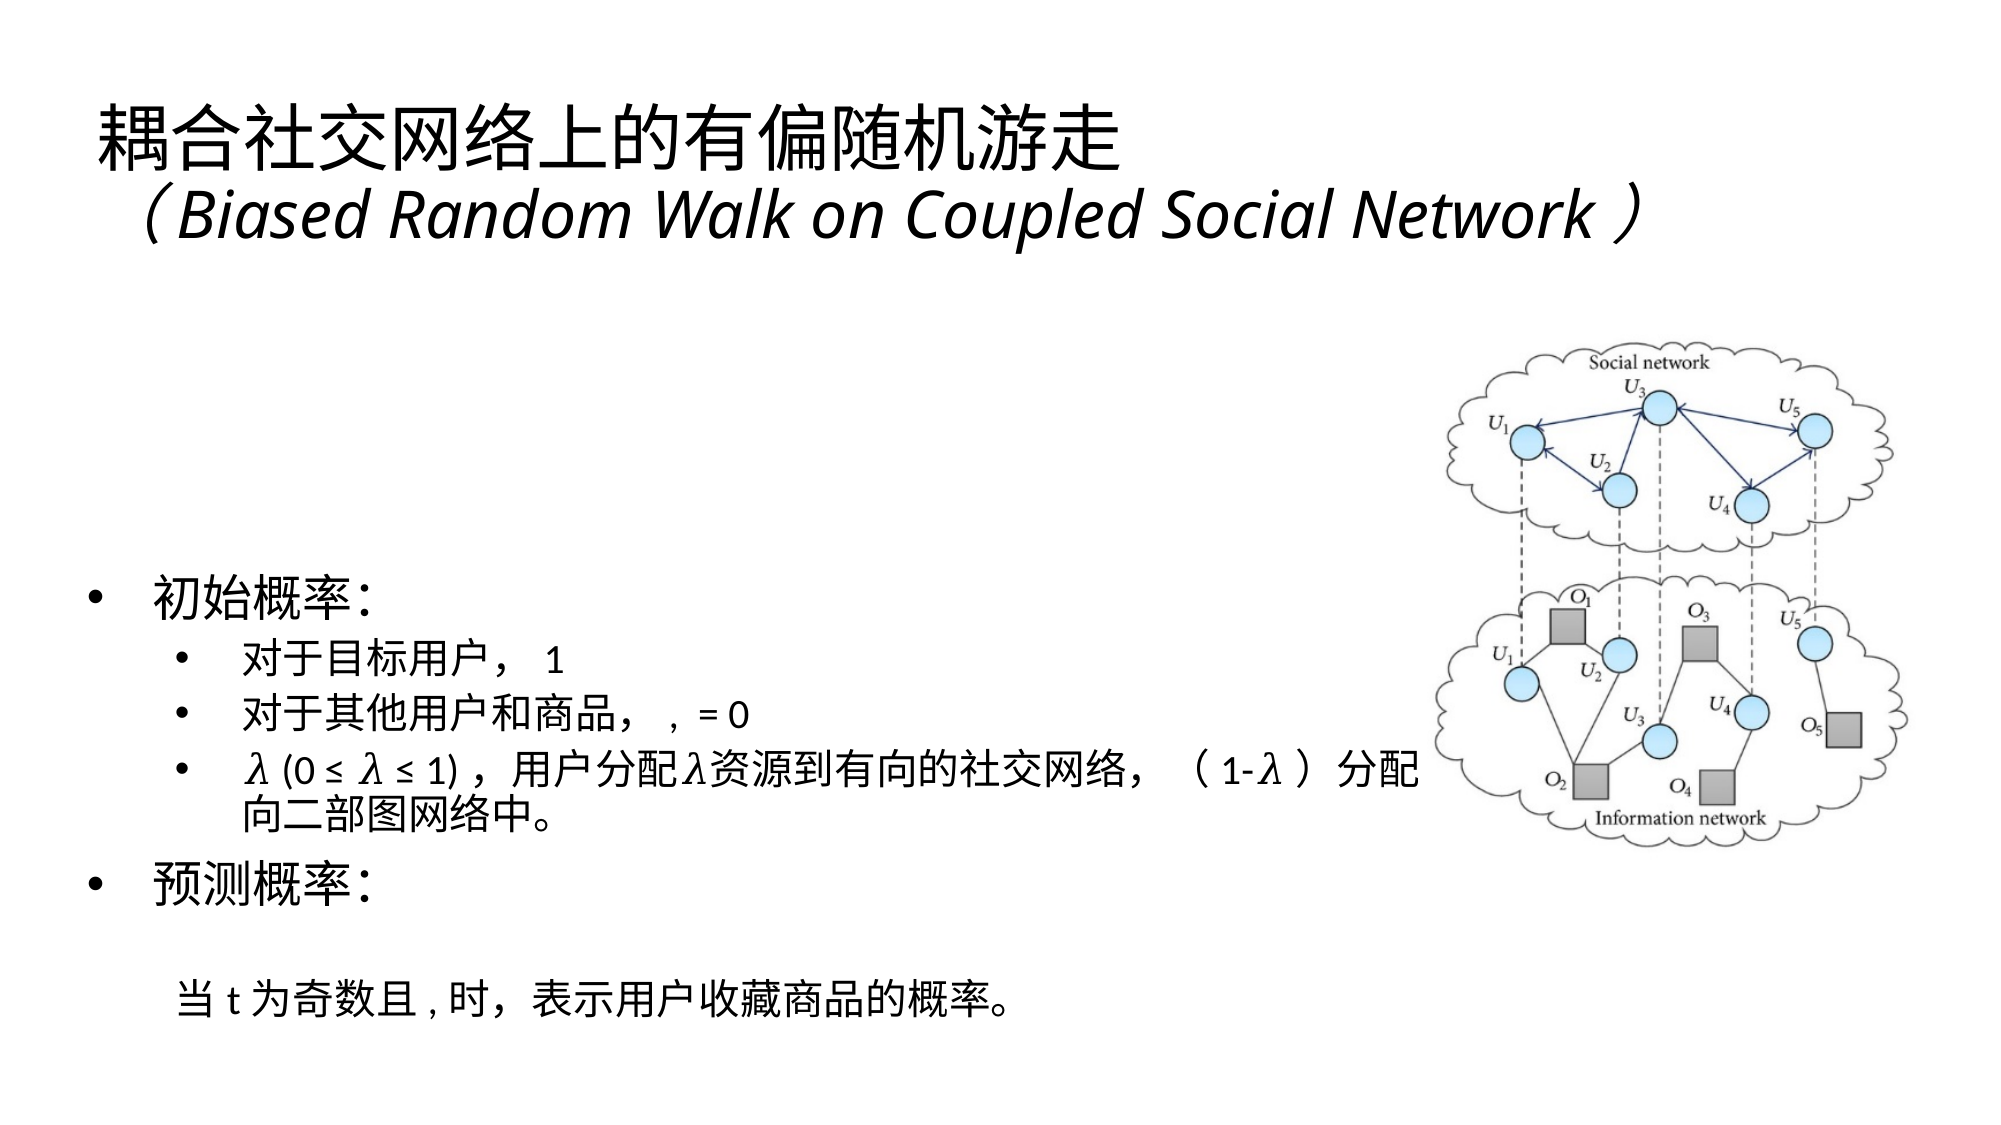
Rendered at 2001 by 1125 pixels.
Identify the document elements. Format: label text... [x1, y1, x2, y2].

picture [1418, 325, 1925, 864]
title 耦合社交网络上的有偏随机游走 （Biased Random Walk on Coupled Social Network） [81, 22, 1702, 260]
